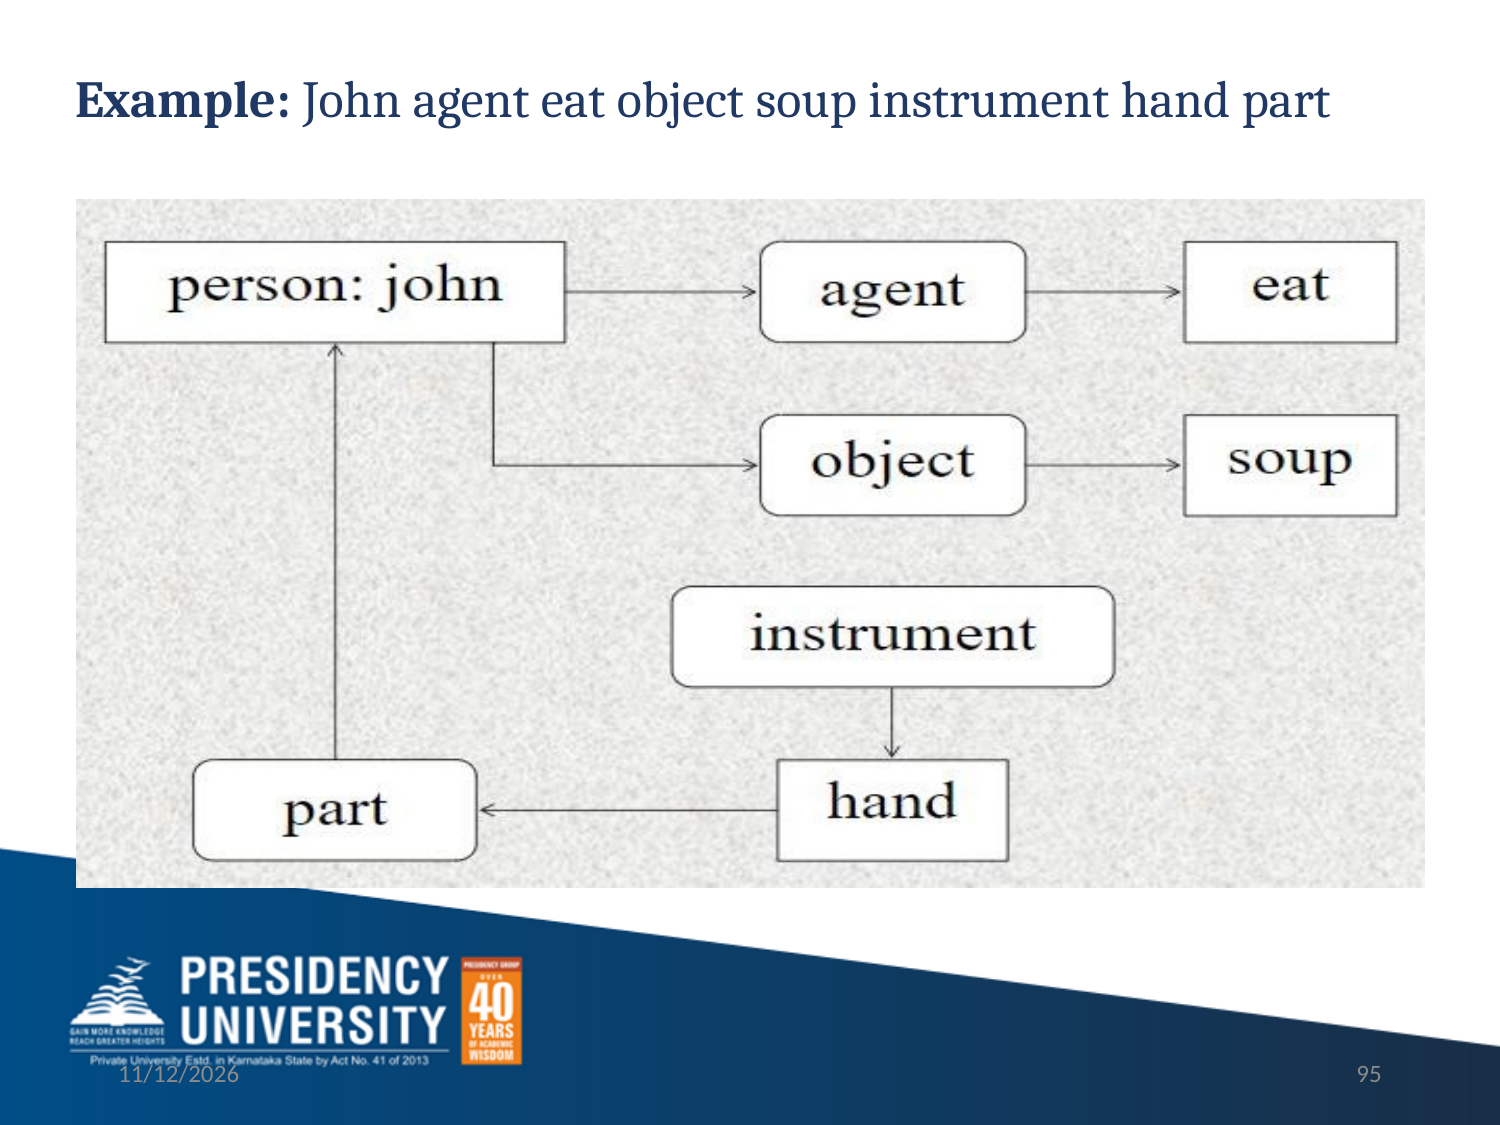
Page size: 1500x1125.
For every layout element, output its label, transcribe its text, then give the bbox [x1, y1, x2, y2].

picture [0, 845, 1500, 1125]
text_box [76, 199, 1425, 888]
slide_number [103, 1042, 441, 1103]
title Example: John agent eat object soup instrument hand part [37, 0, 1463, 191]
slide_number 95 [1059, 1042, 1397, 1103]
